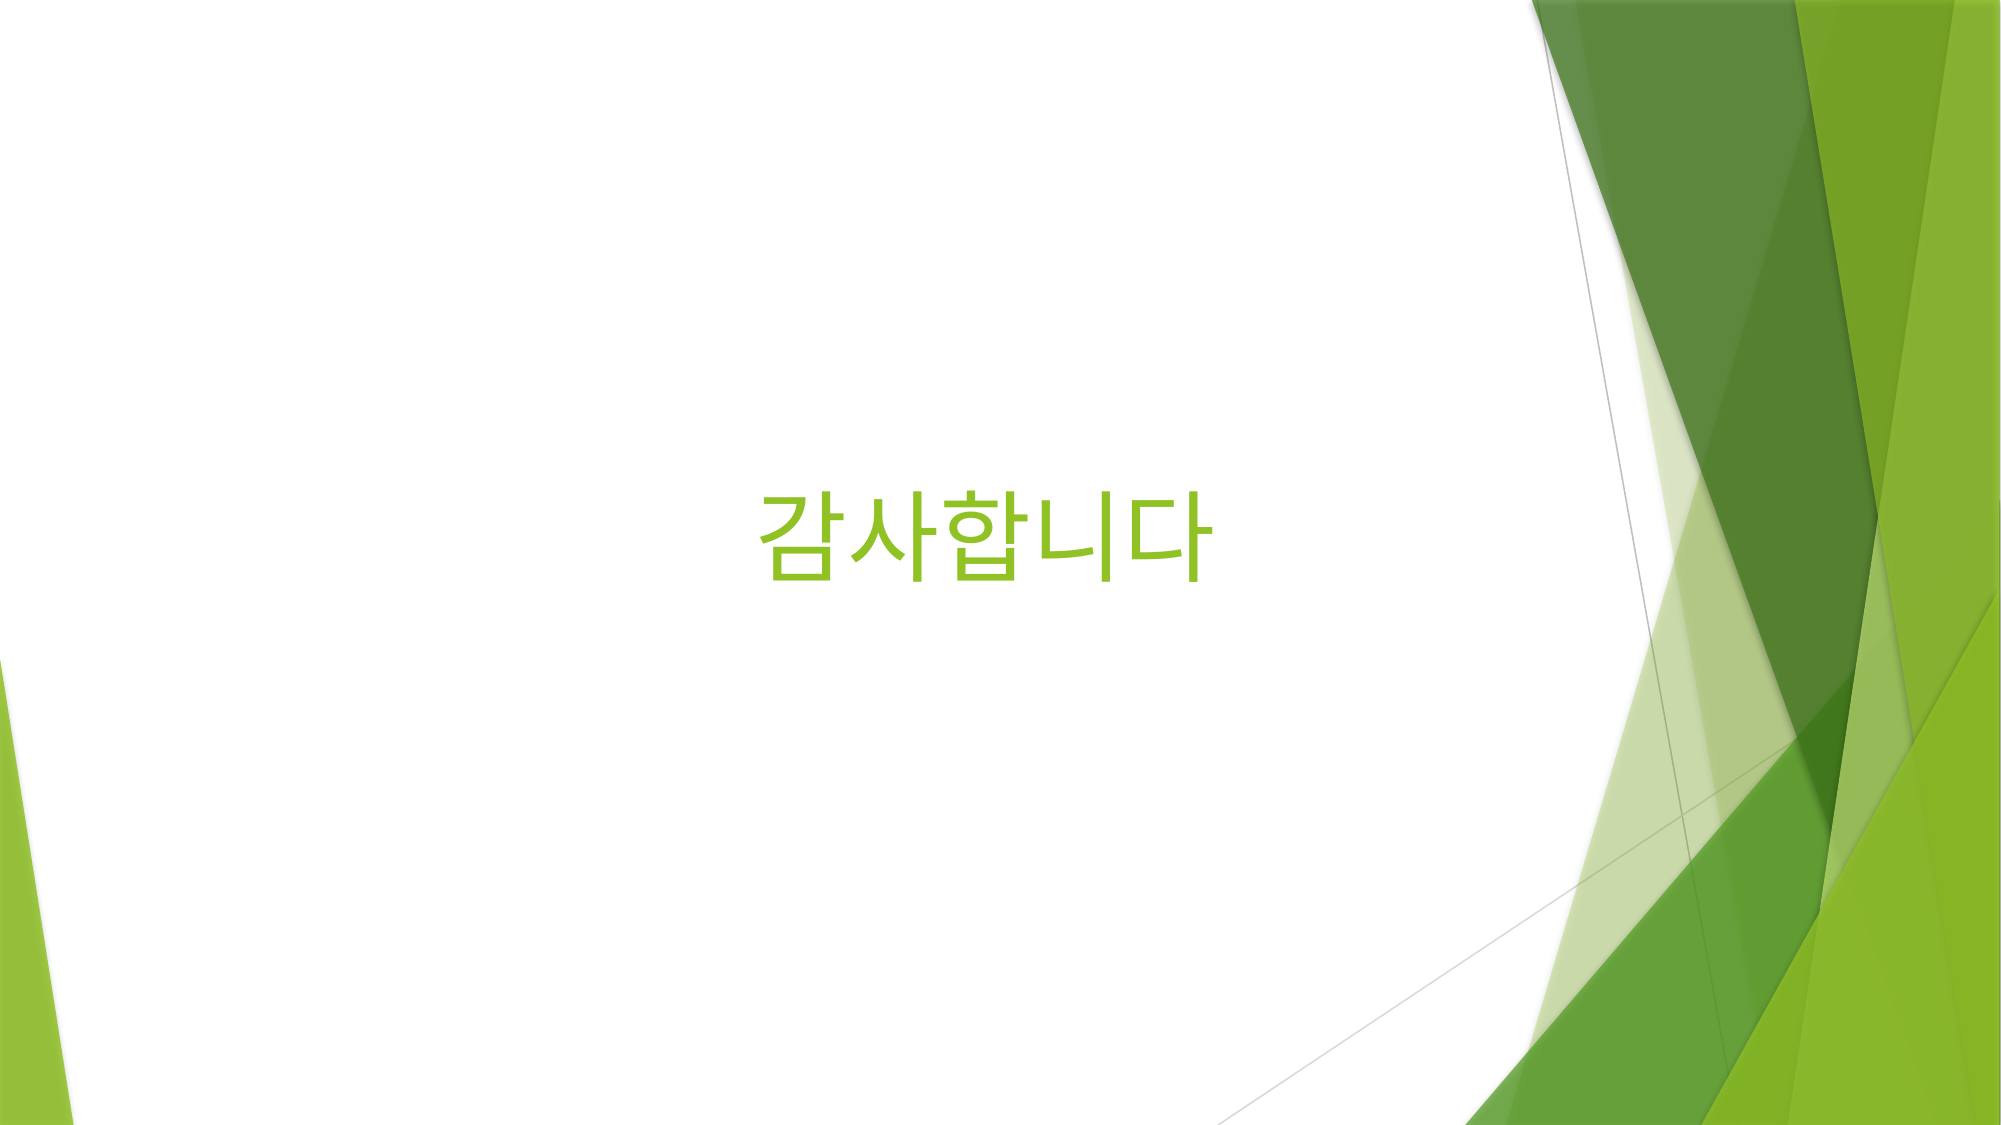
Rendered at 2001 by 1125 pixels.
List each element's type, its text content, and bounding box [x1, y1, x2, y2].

title 감사합니다 [740, 466, 1272, 671]
